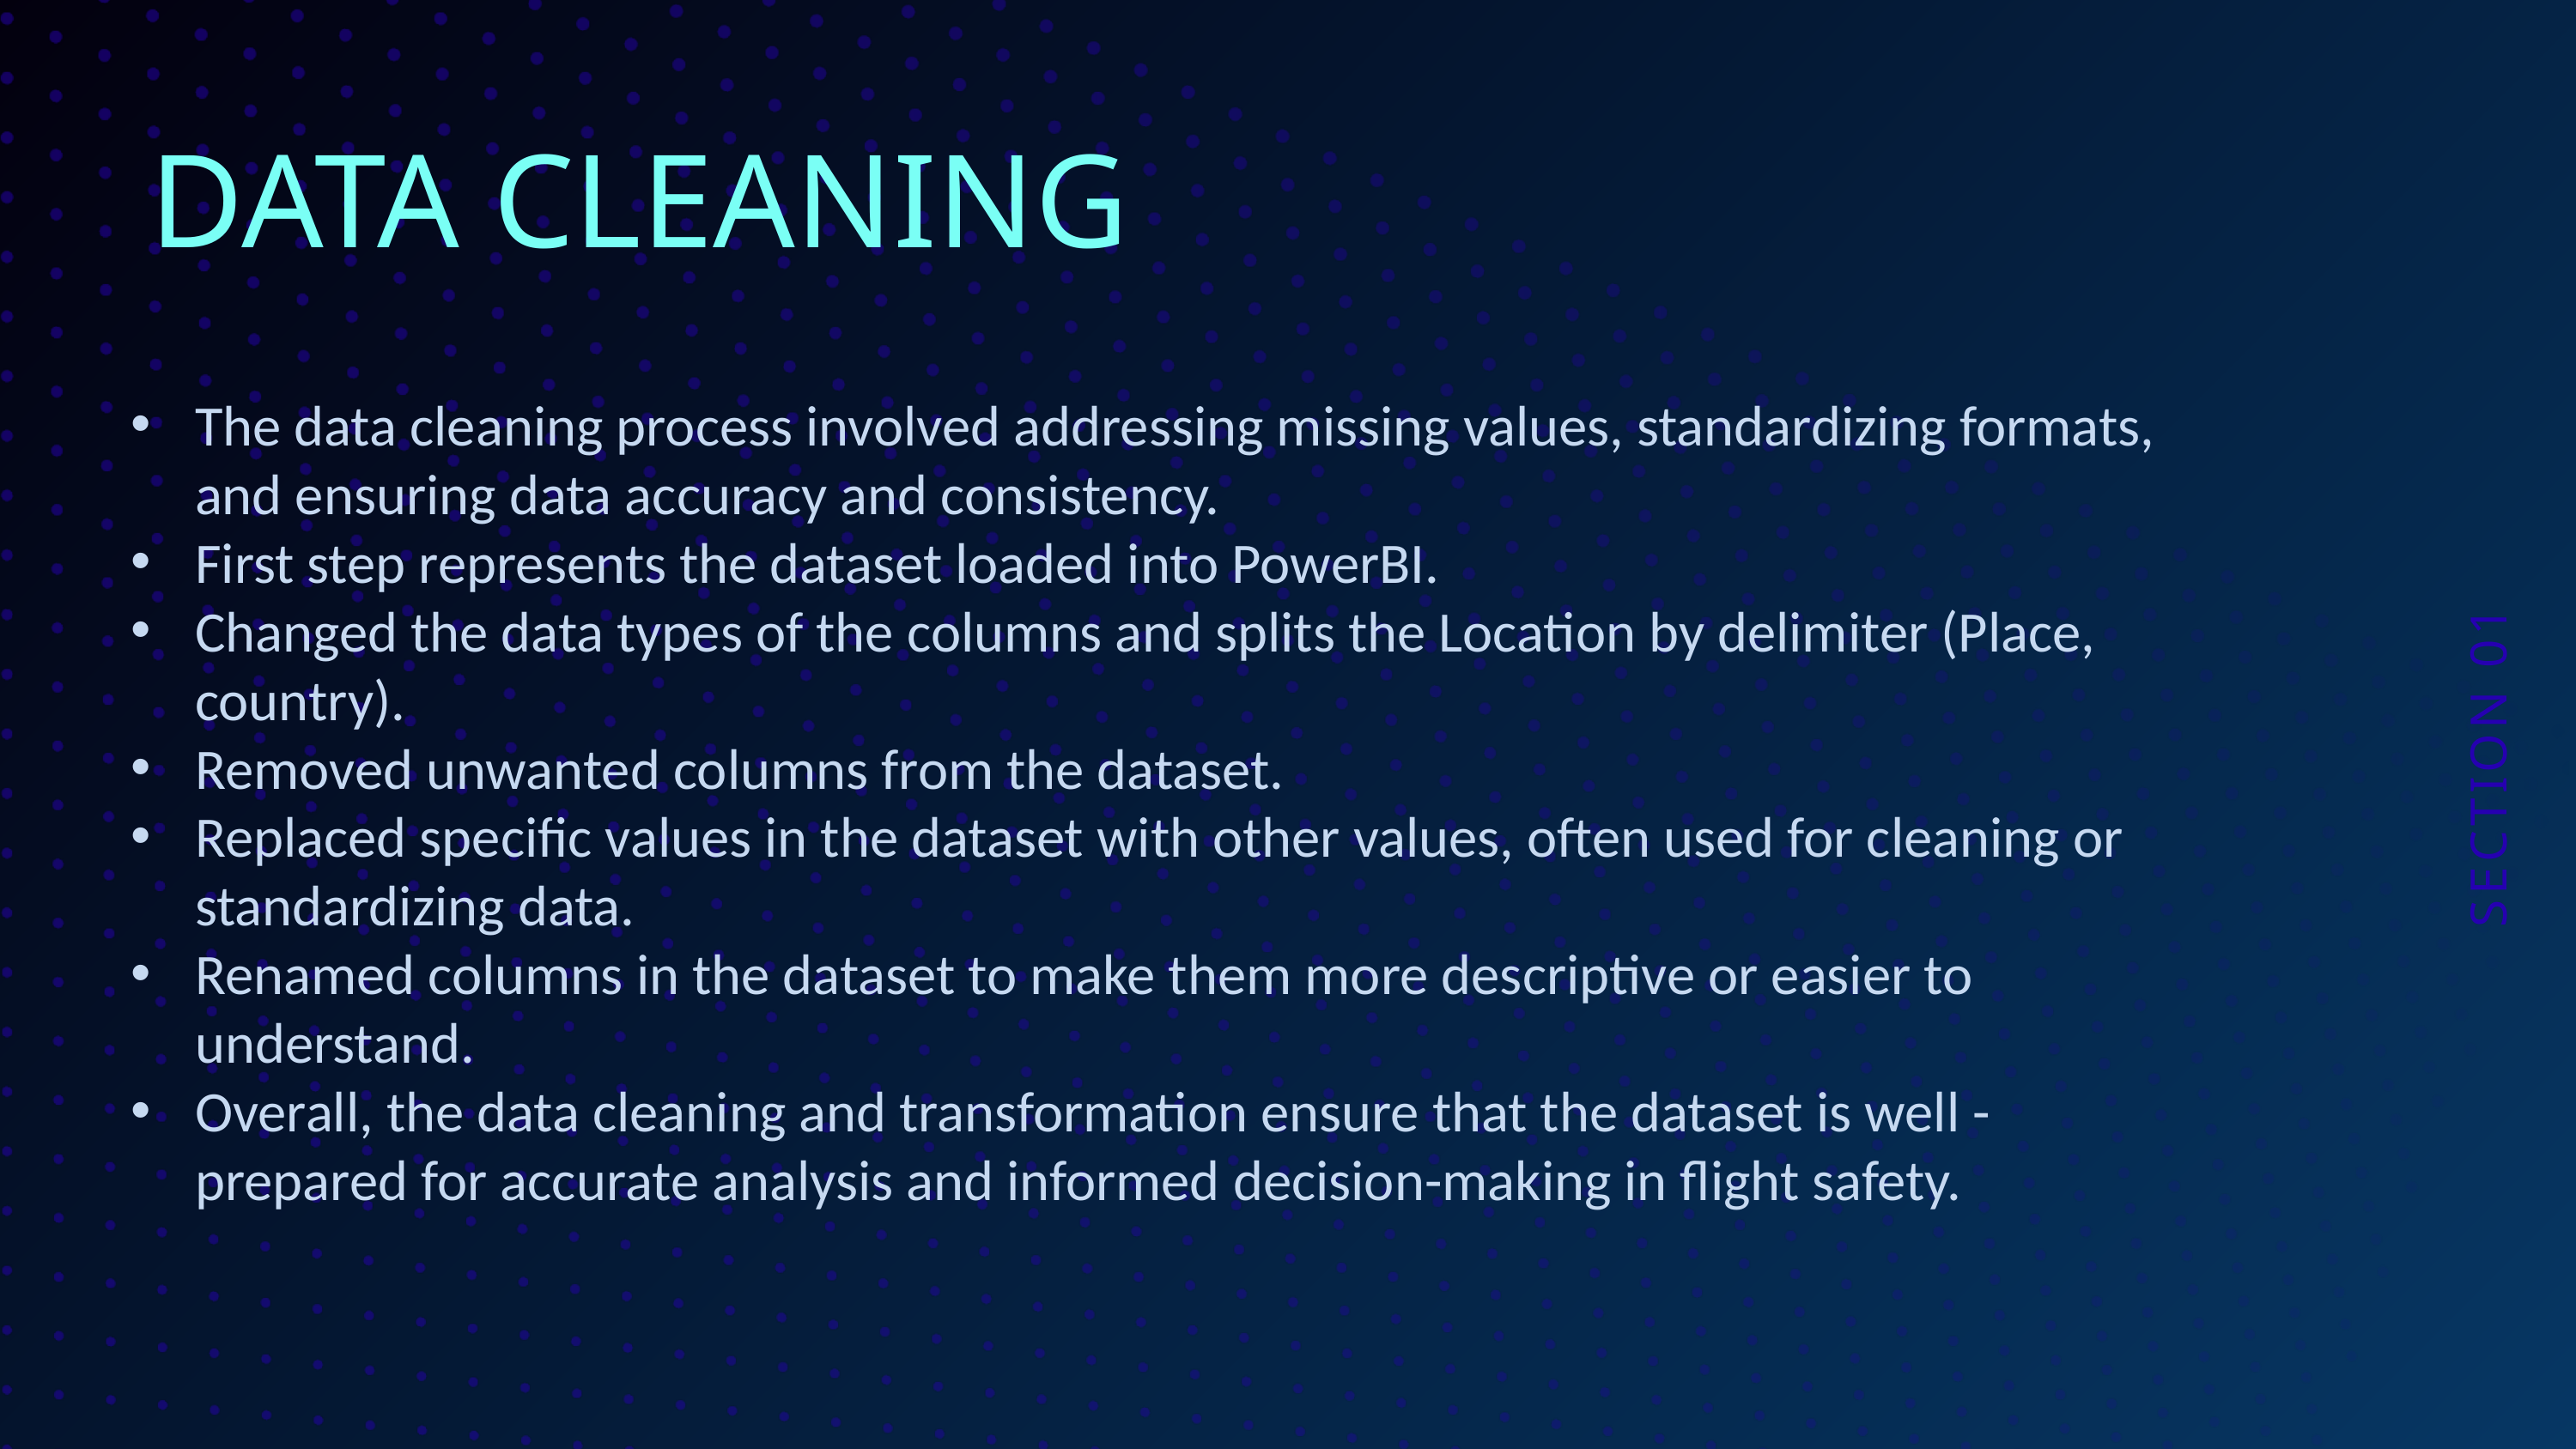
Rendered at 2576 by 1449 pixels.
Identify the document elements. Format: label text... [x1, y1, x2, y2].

text_box [0, 0, 2576, 1449]
text_box The data cleaning process involved addressing missing values, standardizing formats, and ensuring data accuracy and consistency. First step represents the dataset loaded into PowerBI. Changed the data types of the columns and splits the Location by delimiter (Place, country). Removed unwanted columns from the dataset. Replaced specific values in the dataset with other values, often used for cleaning or standardizing data. Renamed columns in the dataset to make them more descriptive or easier to understand. Overall, the data cleaning and transformation ensure that the dataset is well - prepared for accurate analysis and informed decision-making in flight safety. [118, 382, 2174, 1219]
text_box DATA CLEANING [149, 80, 1667, 274]
text_box SECTION 01 [2457, 382, 2518, 1153]
